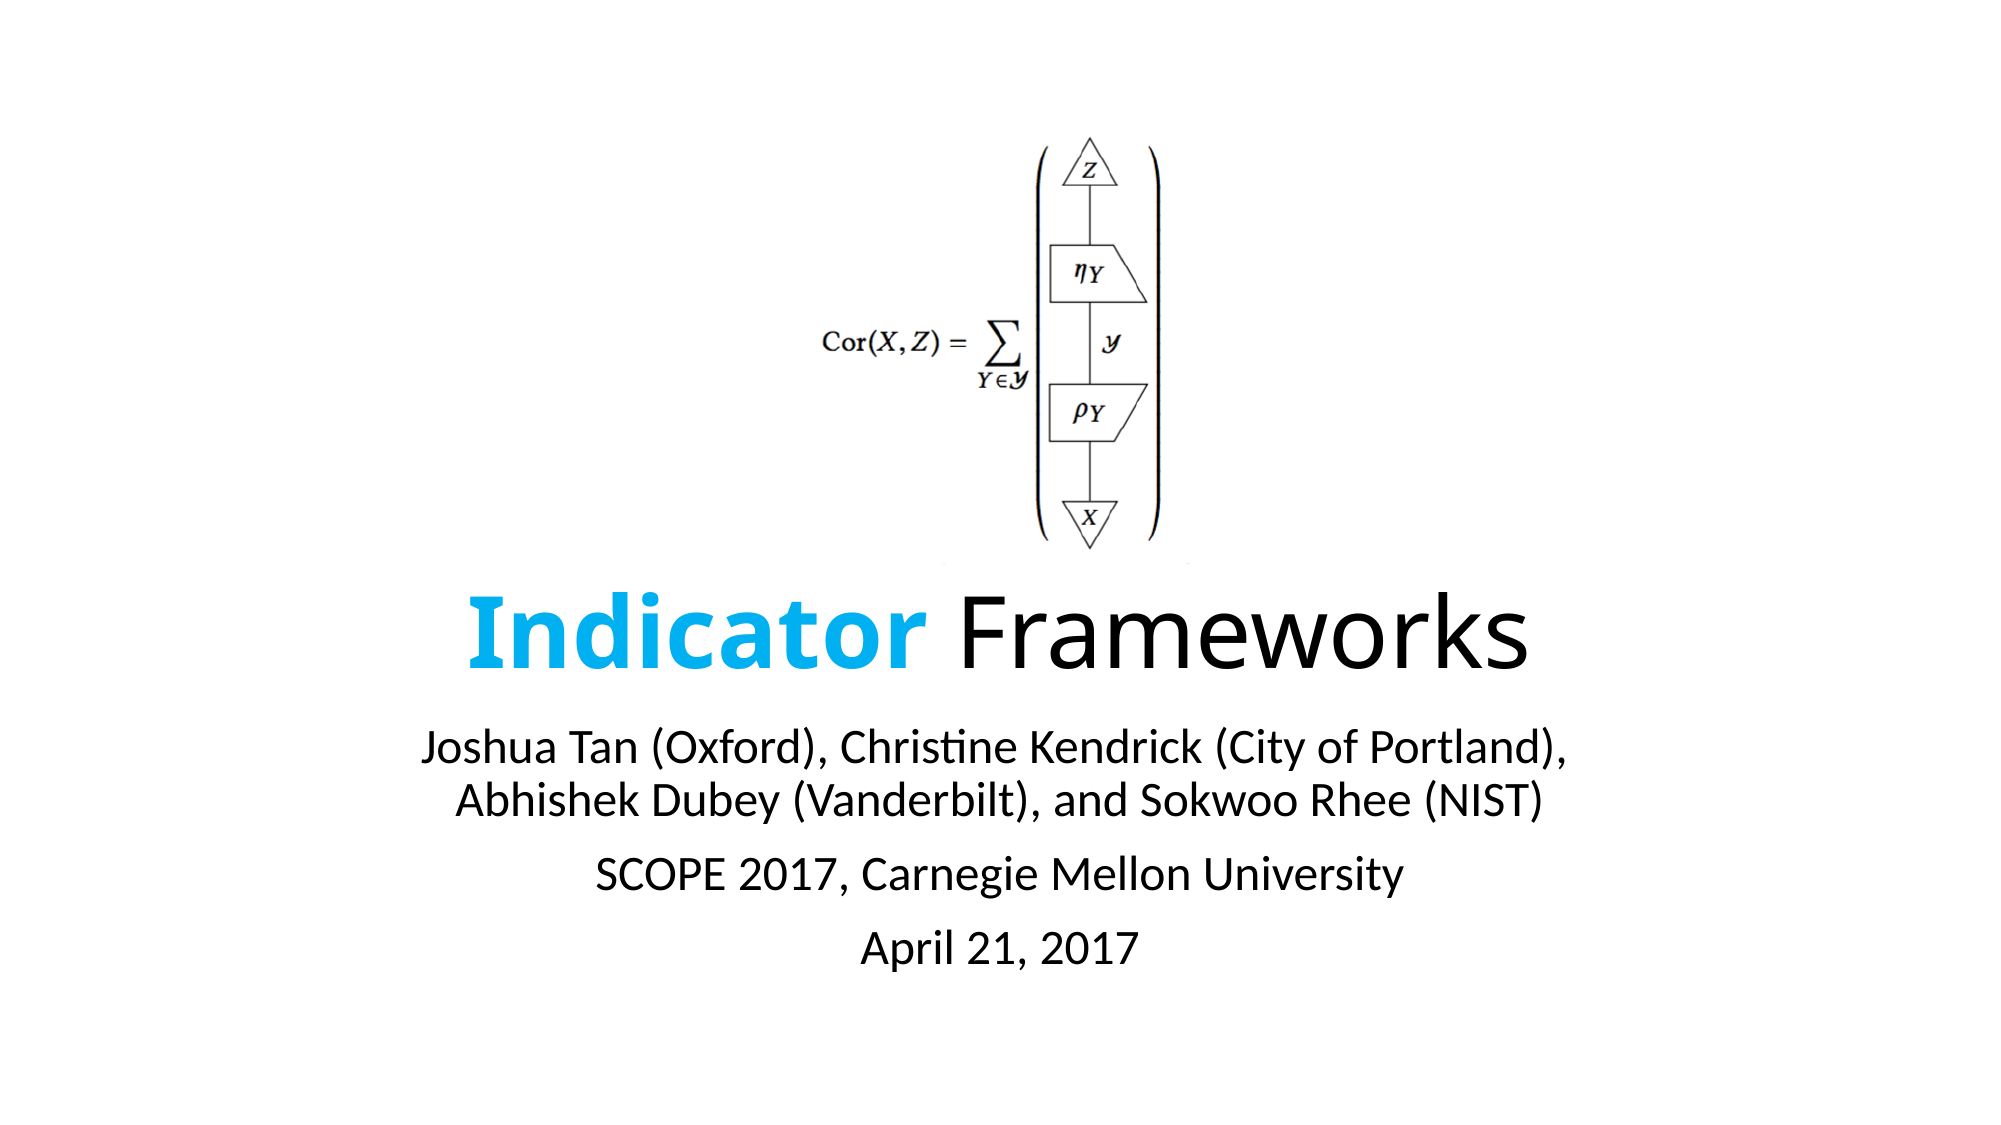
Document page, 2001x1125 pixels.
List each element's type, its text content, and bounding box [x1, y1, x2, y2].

title Indicator Frameworks [249, 306, 1750, 698]
subtitle Joshua Tan (Oxford), Christine Kendrick (City of Portland), Abhishek Dubey (Vanderbilt), and Sokwoo Rhee (NIST) SCOPE 2017, Carnegie Mellon University April 21, 2017 [249, 713, 1750, 985]
picture [809, 130, 1191, 564]
